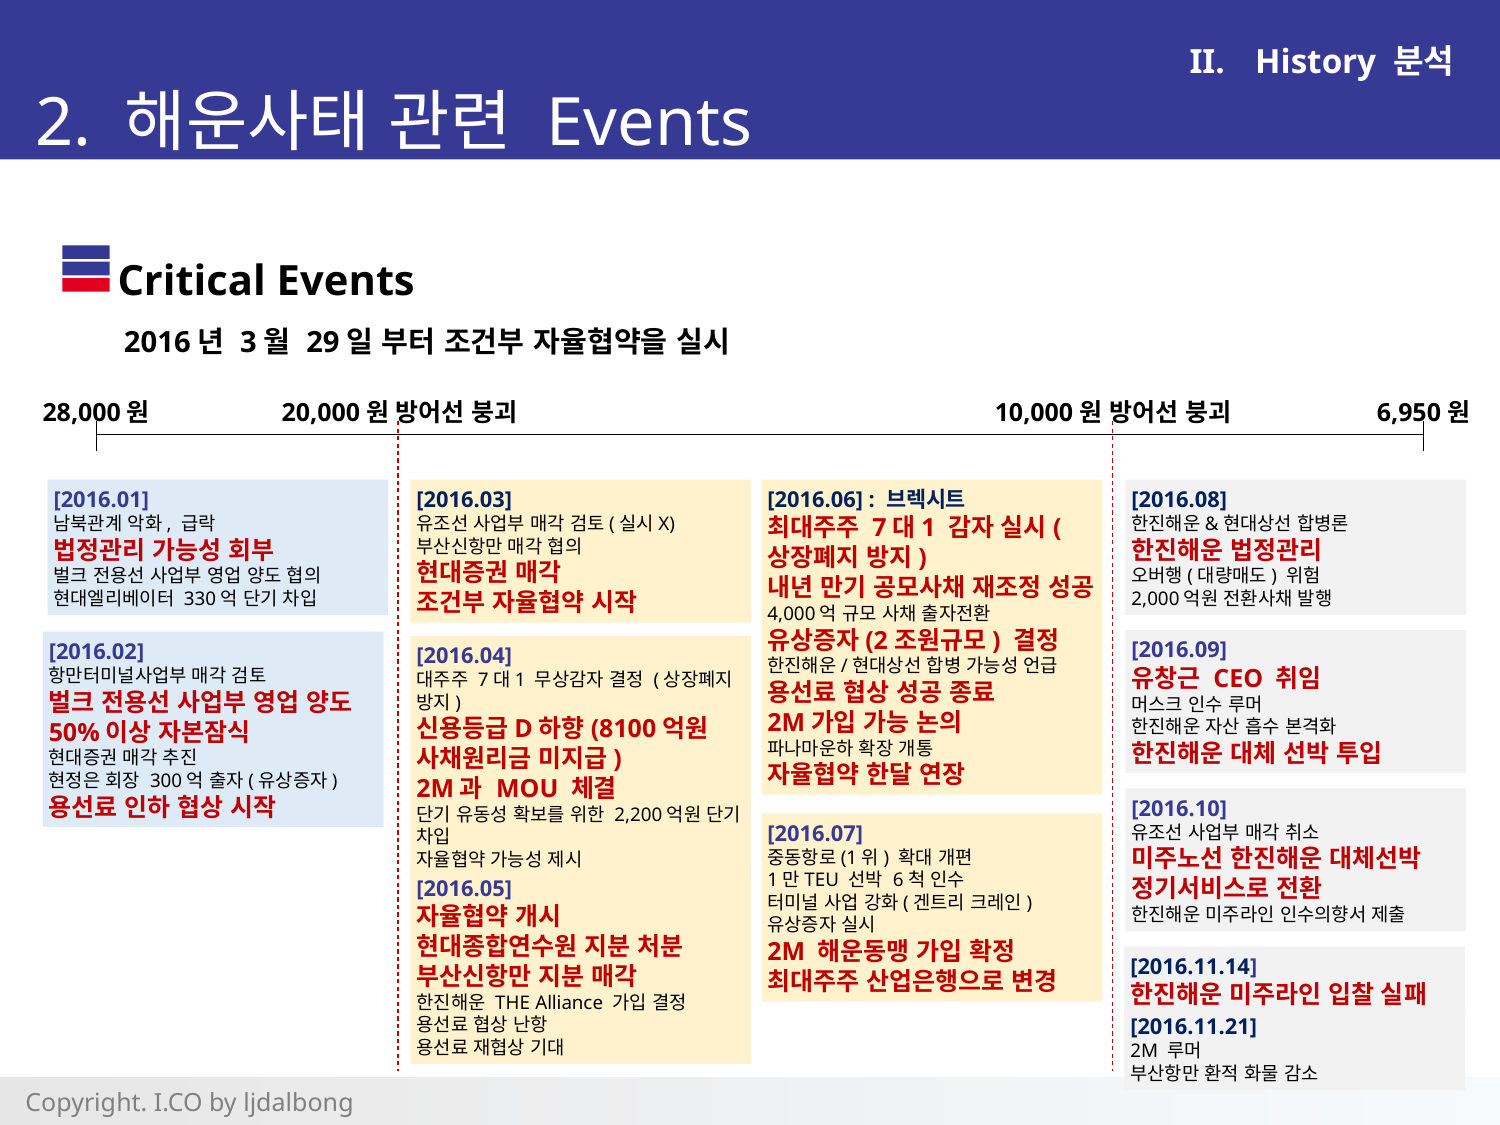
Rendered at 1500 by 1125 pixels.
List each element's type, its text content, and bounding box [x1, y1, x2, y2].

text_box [42, 479, 389, 830]
text_box 10,000원 방어선 붕괴 [980, 389, 1247, 434]
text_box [1124, 479, 1467, 1091]
text_box 20,000원 방어선 붕괴 [266, 389, 533, 434]
text_box History 분석 [1174, 13, 1469, 88]
text_box 28,000원 [27, 389, 165, 435]
text_box Critical Events [102, 221, 430, 312]
text_box 6,950원 [1362, 389, 1485, 435]
text_box 2. 해운사태 관련 Events [20, 31, 768, 167]
text_box 2016년 3월 29일 부터 조건부 자율협약을 실시 [109, 302, 1400, 366]
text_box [410, 479, 1103, 1067]
